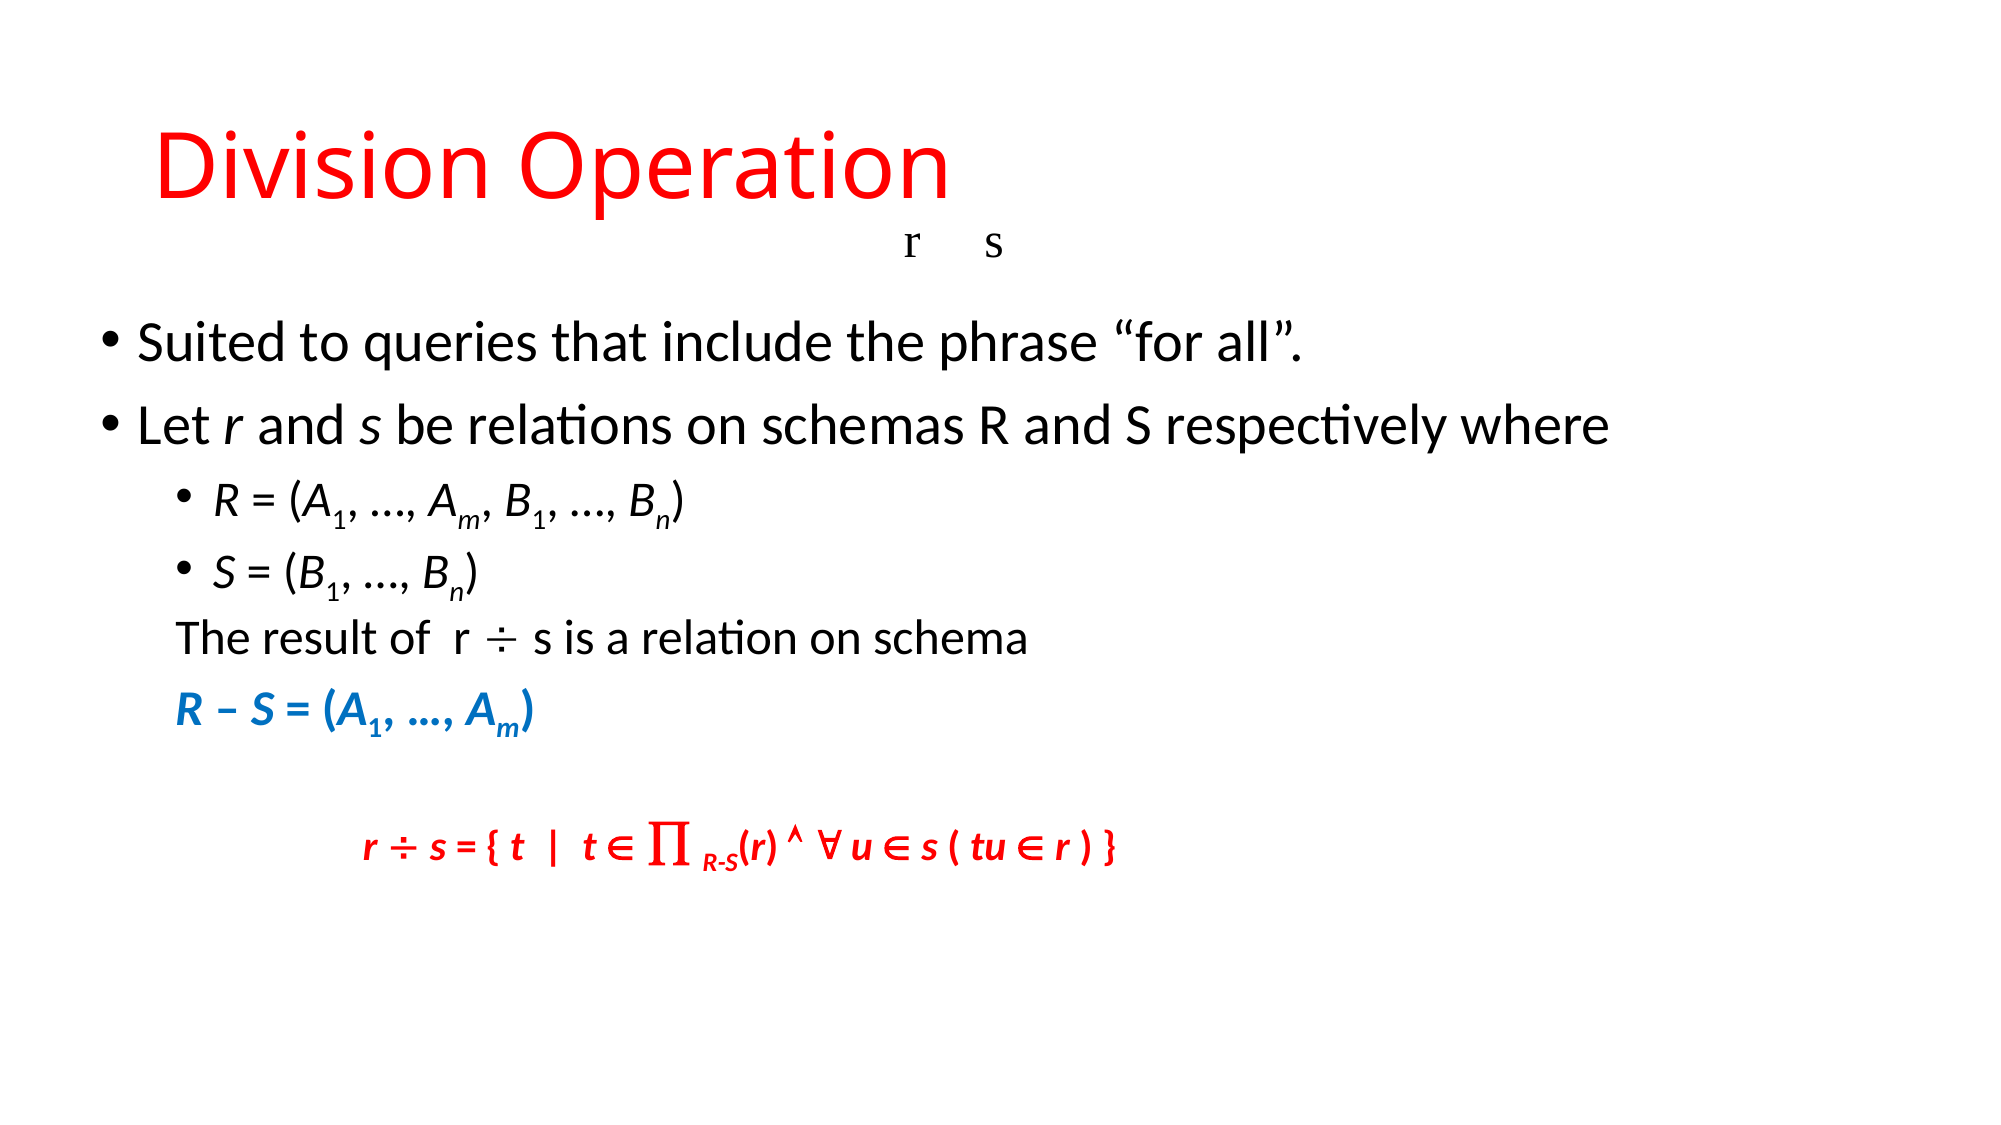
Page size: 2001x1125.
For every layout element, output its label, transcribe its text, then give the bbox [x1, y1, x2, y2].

text_box r  s [738, 199, 1032, 275]
title Division Operation [137, 59, 1863, 278]
list Suited to queries that include the phrase “for all”. Let r and s be relations on schemas R and S respectively where R = (A1, …, Am, B1, …, Bn) S = (B1, …, Bn) The result of r  s is a relation on schema R – S = (A1, …, Am) r  s = { t | t   R-S(r)   u  s ( tu  r ) } [85, 303, 1833, 1092]
